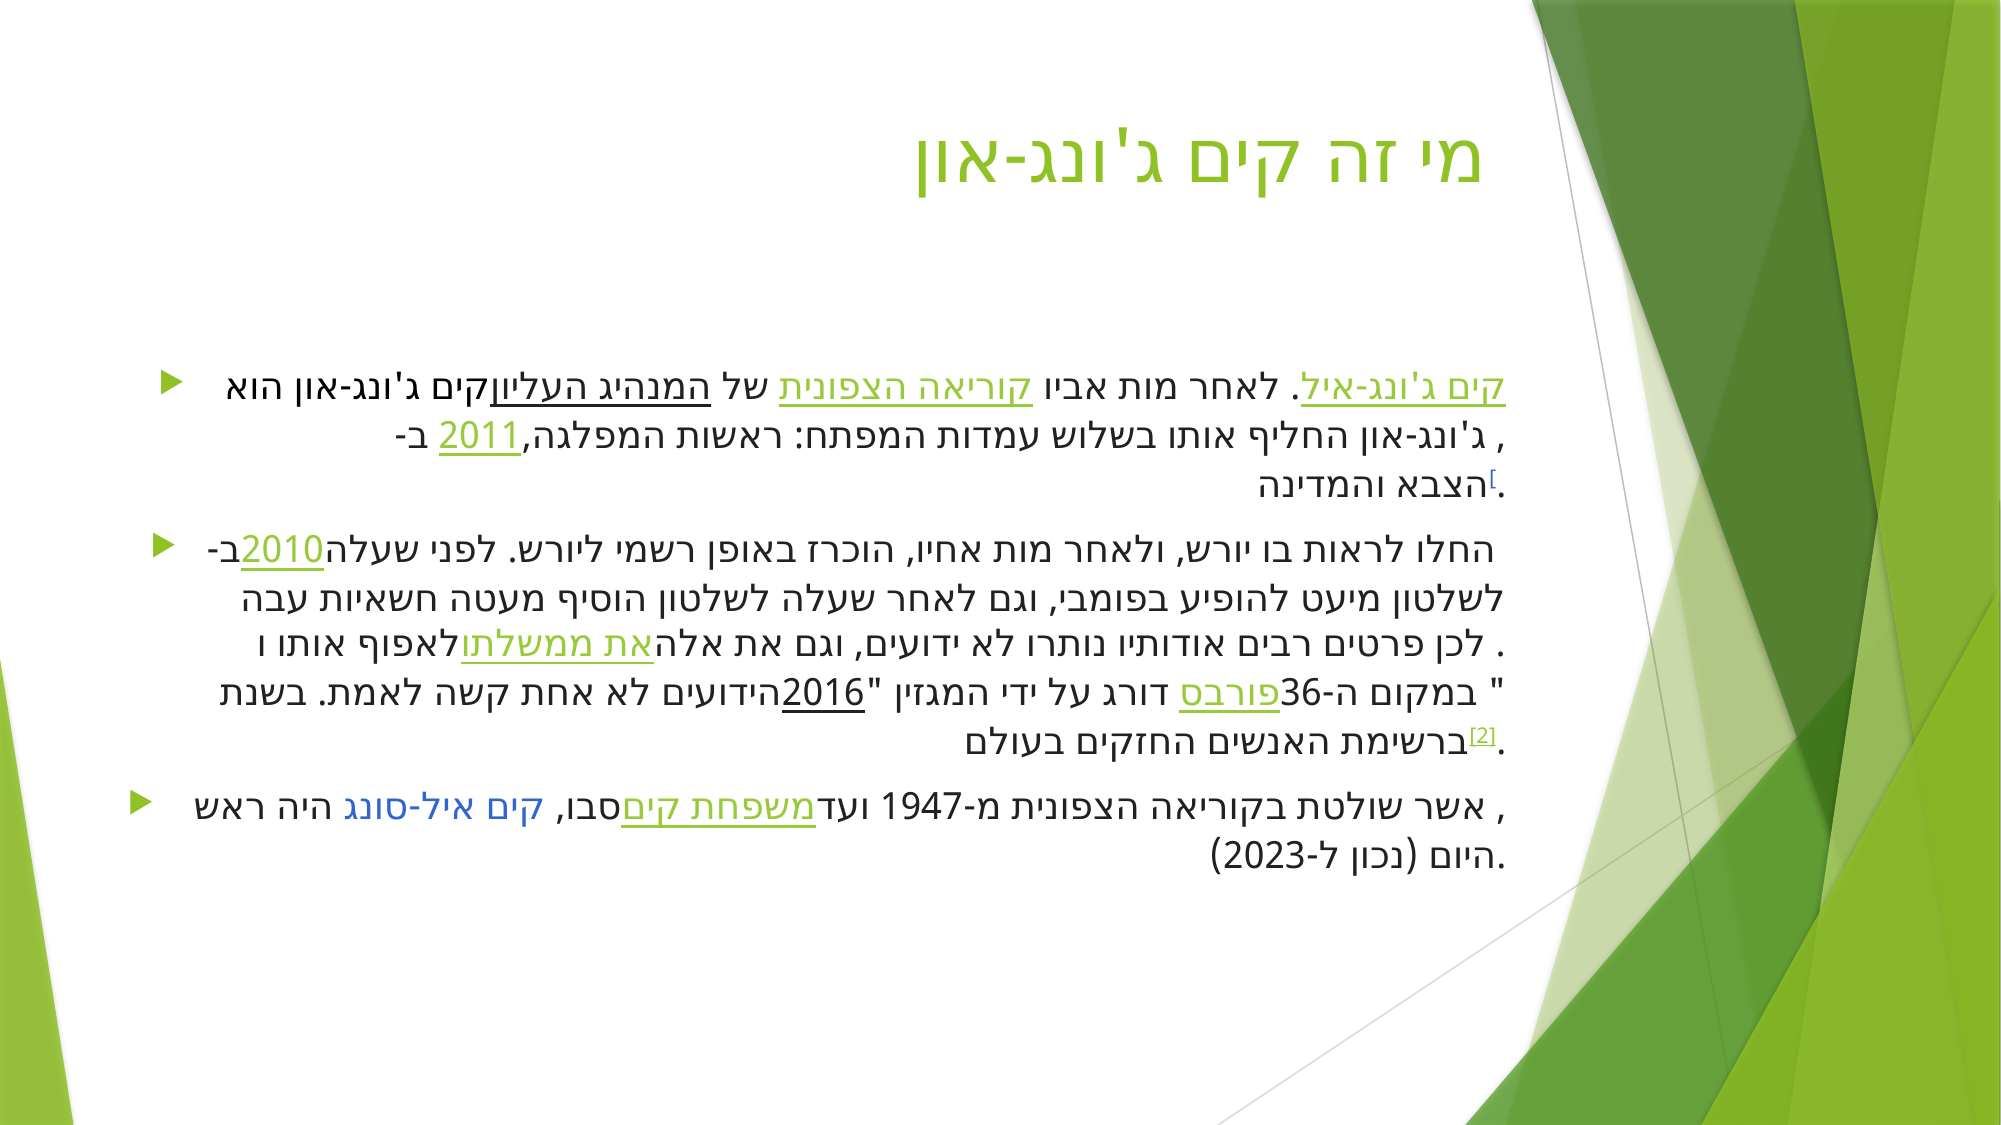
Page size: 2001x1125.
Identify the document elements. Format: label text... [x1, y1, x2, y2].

list קים ג'ונג-און הוא המנהיג העליון של קוריאה הצפונית. לאחר מות אביו קים ג'ונג-איל ב-2011, ג'ונג-און החליף אותו בשלוש עמדות המפתח: ראשות המפלגה, הצבא והמדינה[. ב-2010 החלו לראות בו יורש, ולאחר מות אחיו, הוכרז באופן רשמי ליורש. לפני שעלה לשלטון מיעט להופיע בפומבי, וגם לאחר שעלה לשלטון הוסיף מעטה חשאיות עבה לאפוף אותו ואת ממשלתו. לכן פרטים רבים אודותיו נותרו לא ידועים, וגם את אלה הידועים לא אחת קשה לאמת. בשנת 2016 דורג על ידי המגזין "פורבס" במקום ה-36 ברשימת האנשים החזקים בעולם[2]. סבו, קים איל-סונג היה ראש משפחת קים, אשר שולטת בקוריאה הצפונית מ-1947 ועד היום (נכון ל-2023). [111, 354, 1522, 992]
title מי זה קים ג'ונג-און [111, 99, 1522, 317]
